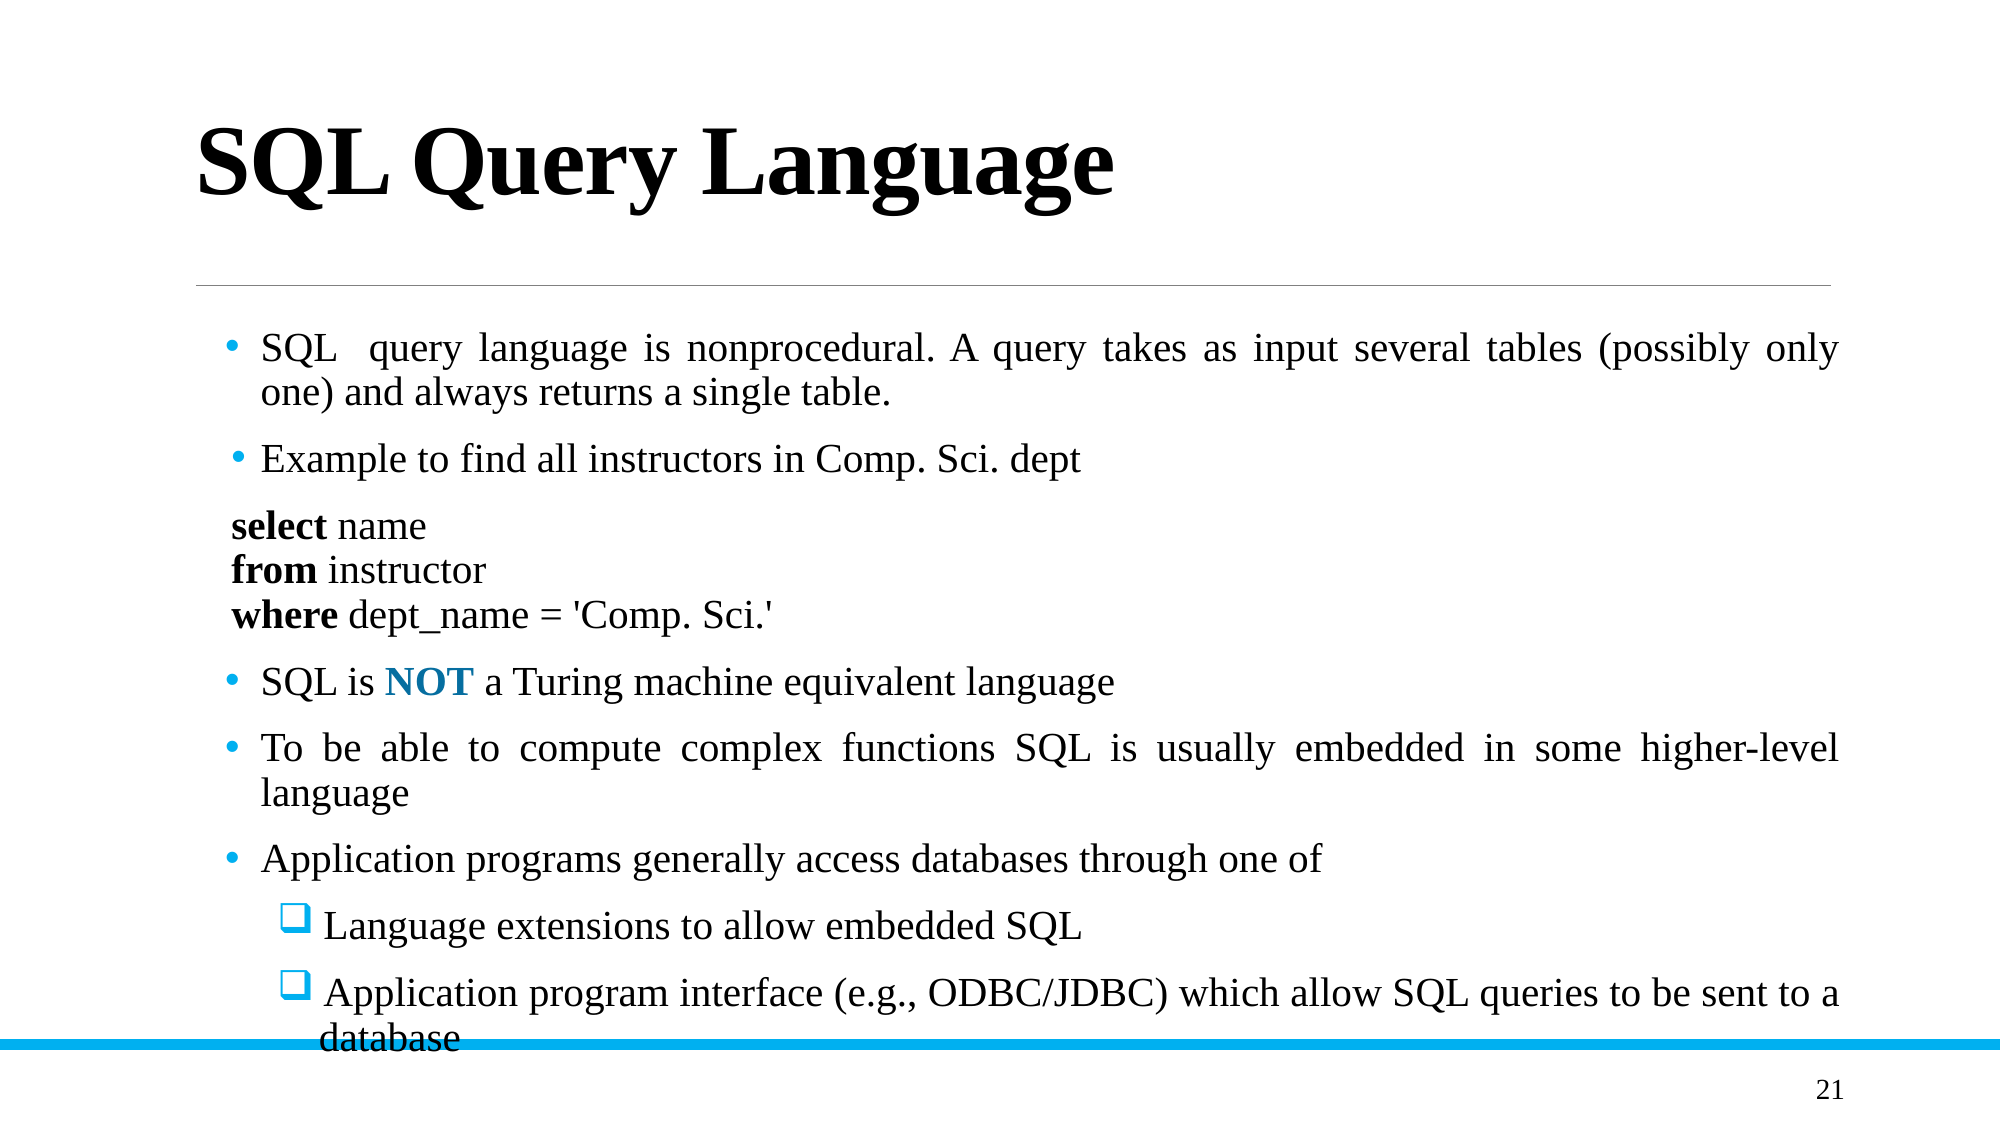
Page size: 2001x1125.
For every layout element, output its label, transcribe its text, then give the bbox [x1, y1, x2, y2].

title SQL Query Language [180, 45, 1830, 283]
list SQL query language is nonprocedural. A query takes as input several tables (possibly only one) and always returns a single table. Example to find all instructors in Comp. Sci. dept select name from instructor where dept_name = 'Comp. Sci.' SQL is NOT a Turing machine equivalent language To be able to compute complex functions SQL is usually embedded in some higher-level language Application programs generally access databases through one of Language extensions to allow embedded SQL Application program interface (e.g., ODBC/JDBC) which allow SQL queries to be sent to a database [184, 249, 1841, 1076]
